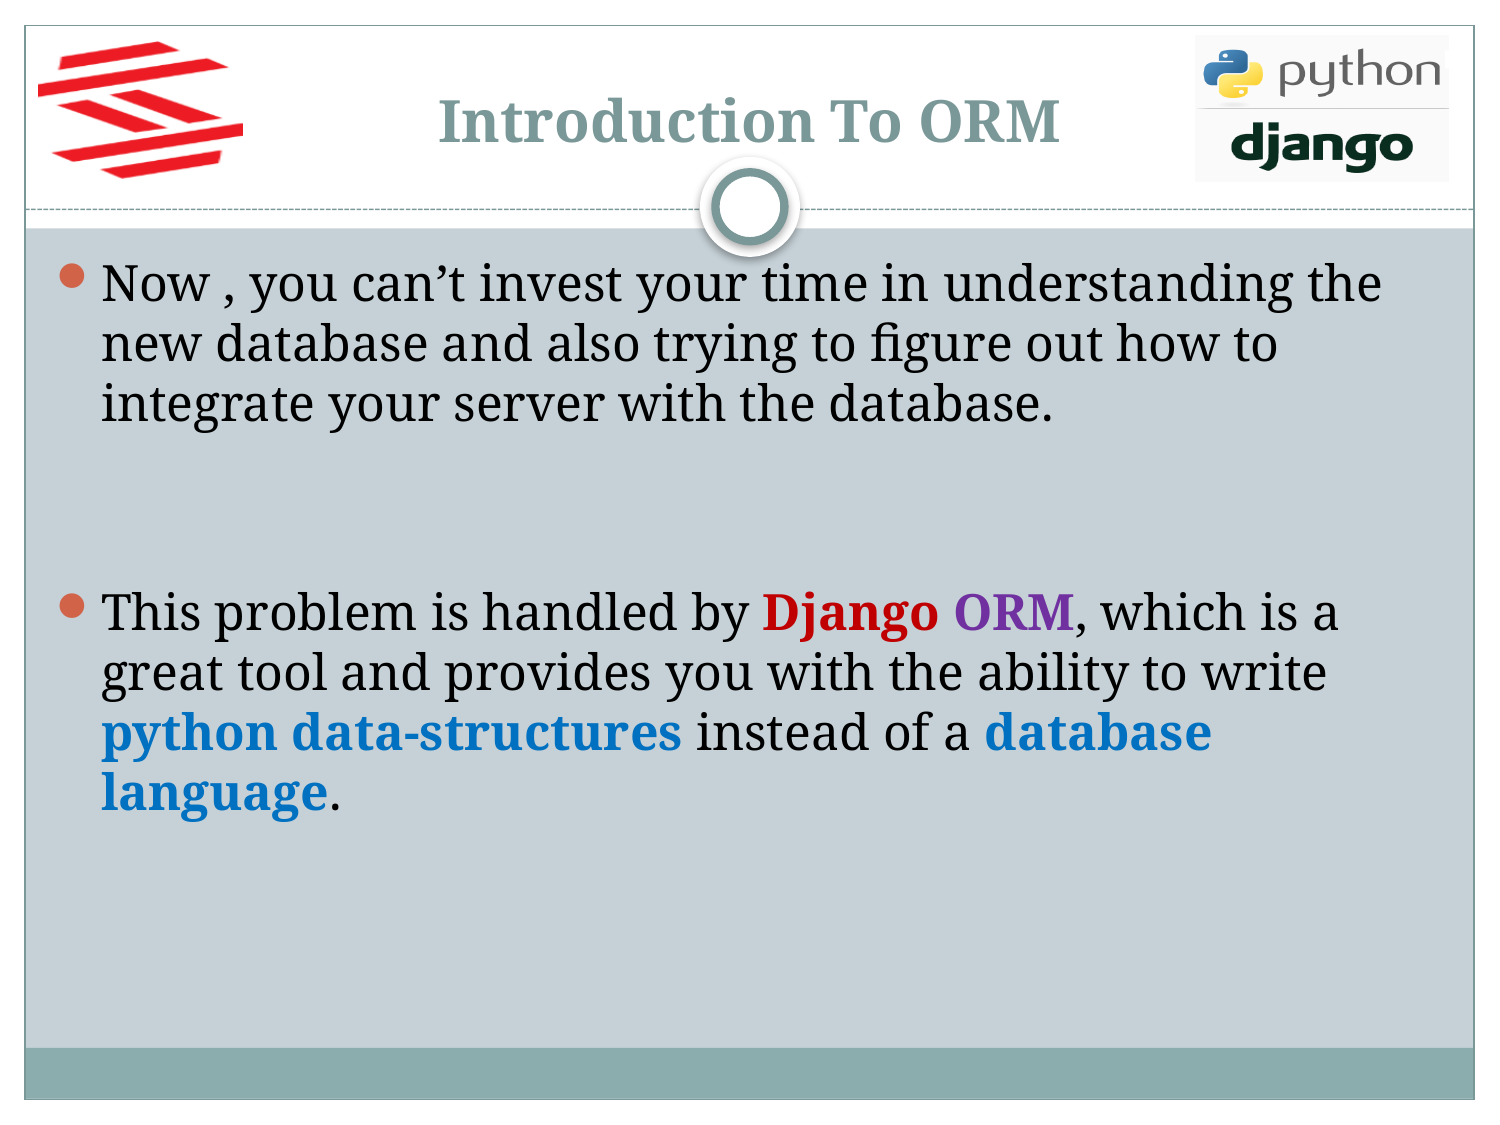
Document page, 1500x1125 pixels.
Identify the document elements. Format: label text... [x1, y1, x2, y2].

title Introduction To ORM [237, 37, 1190, 162]
picture [1195, 34, 1449, 183]
picture [37, 40, 243, 185]
list Now , you can’t invest your time in understanding the new database and also trying to figure out how to integrate your server with the database. This problem is handled by Django ORM, which is a great tool and provides you with the ability to write python data-structures instead of a database language. [41, 243, 1471, 1125]
